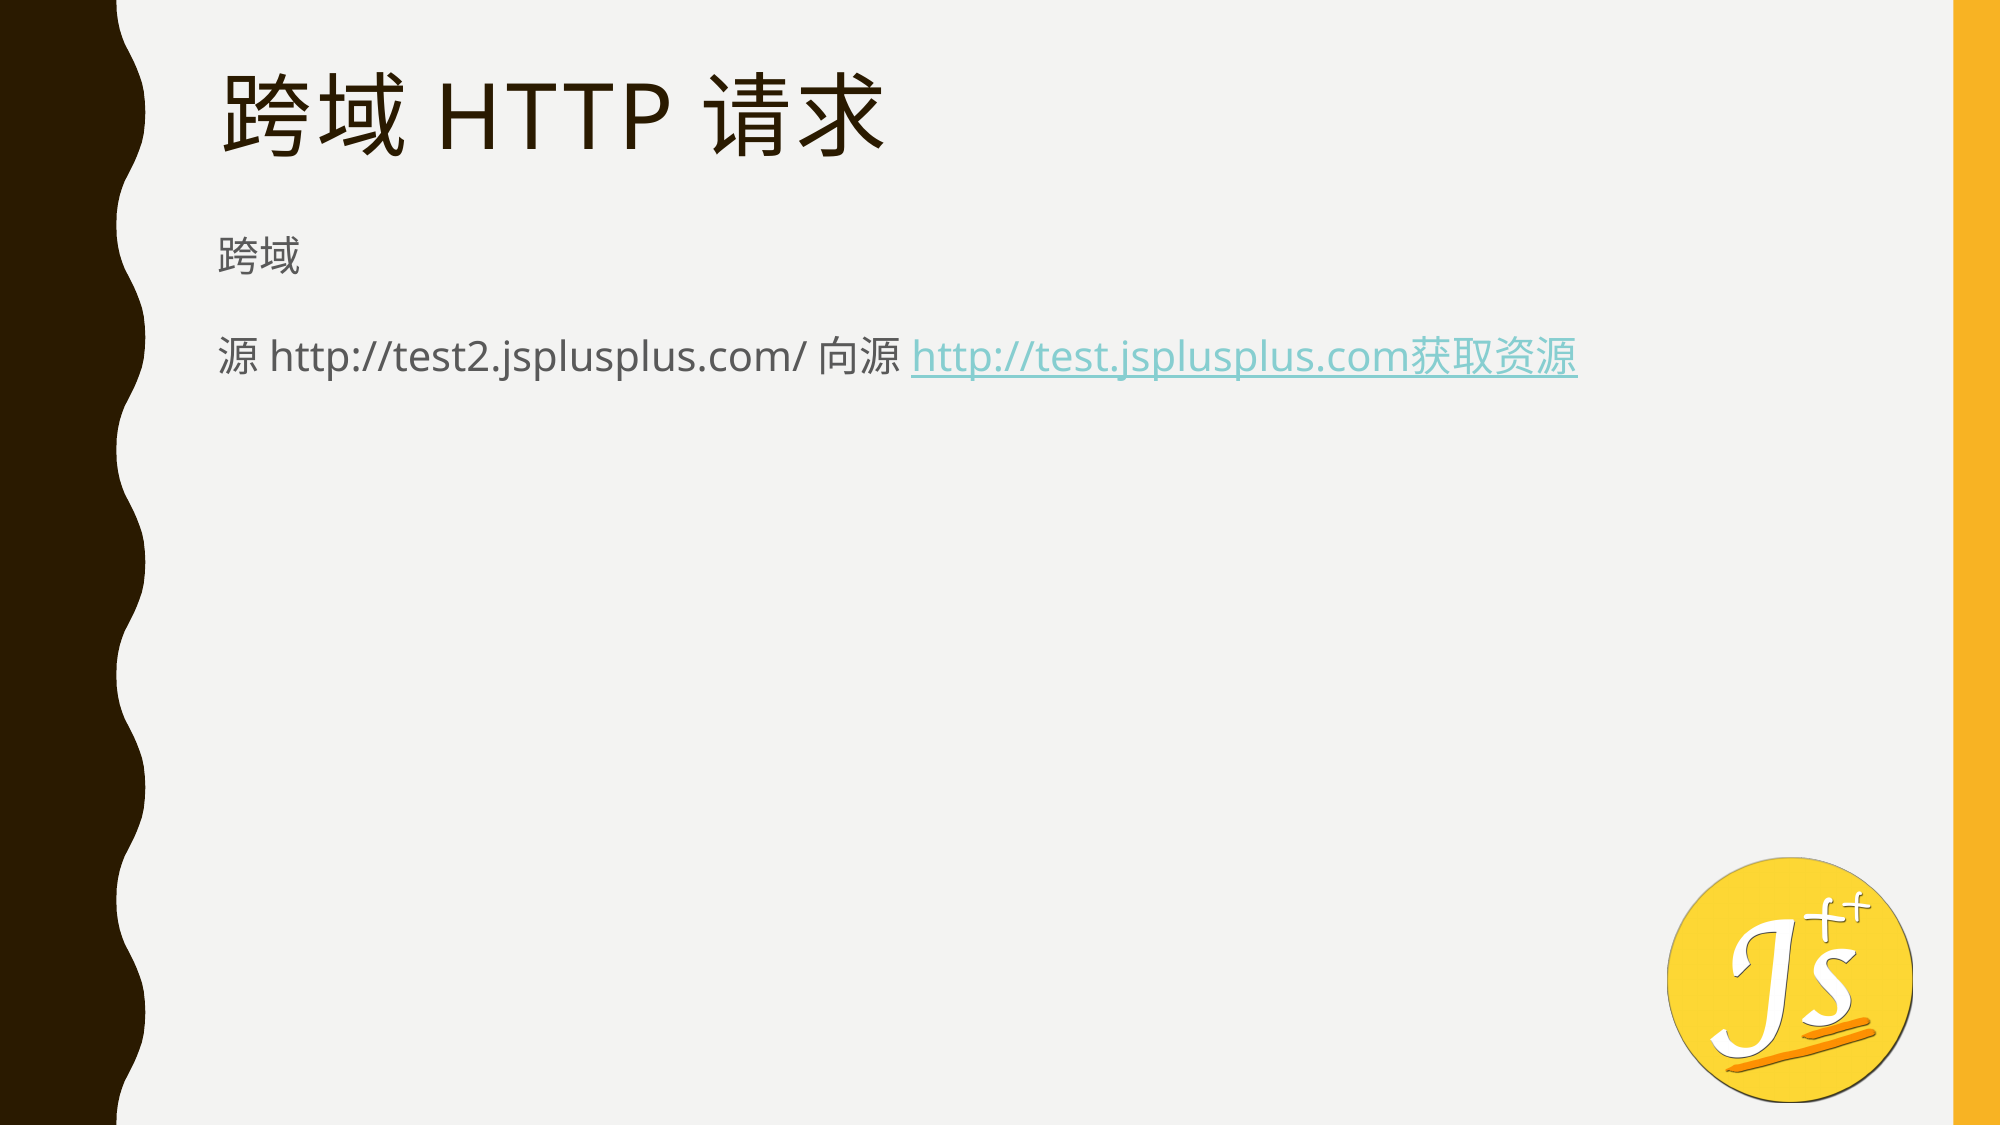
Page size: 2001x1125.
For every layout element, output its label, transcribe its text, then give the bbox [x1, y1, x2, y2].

list 跨域 源http://test2.jsplusplus.com/向源http://test.jsplusplus.com获取资源 [202, 222, 1910, 1093]
title 跨域HTTP请求 [205, 62, 1875, 185]
picture [1667, 857, 1913, 1103]
